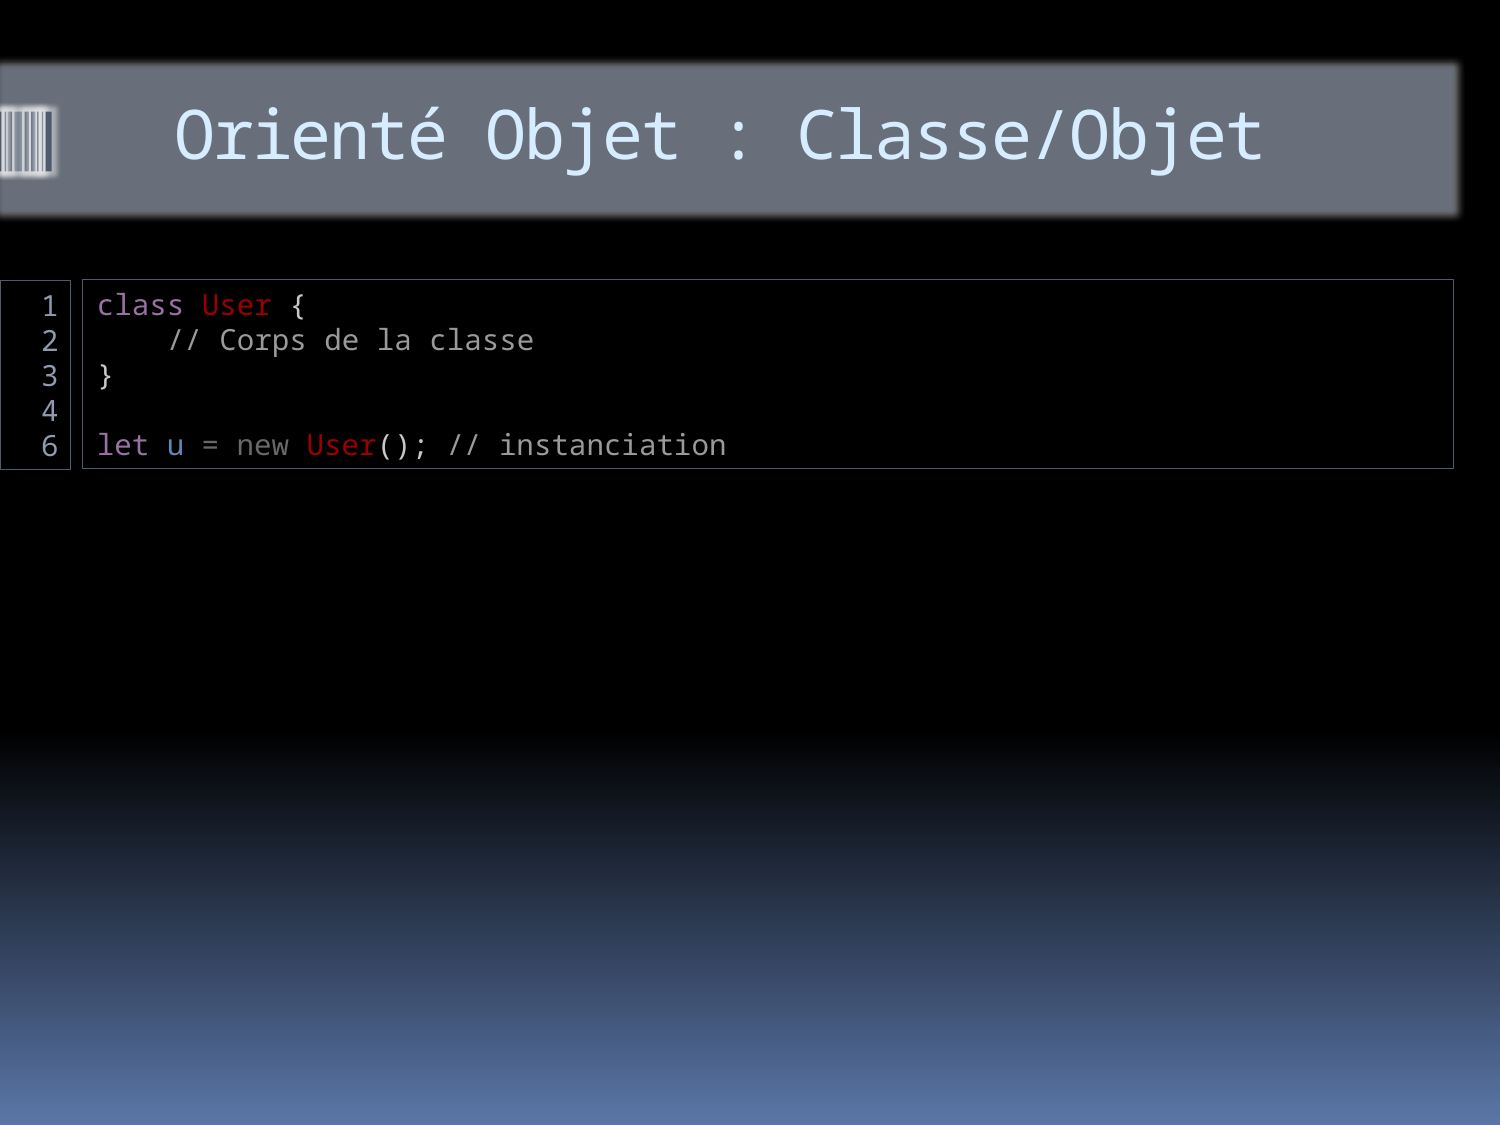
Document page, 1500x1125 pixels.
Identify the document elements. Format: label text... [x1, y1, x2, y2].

text_box class User { // Corps de la classe } let u = new User(); // instanciation [82, 278, 1454, 469]
title Orienté Objet : Classe/Objet [82, 83, 1358, 234]
text_box 1 2 3 4 6 [0, 280, 71, 470]
